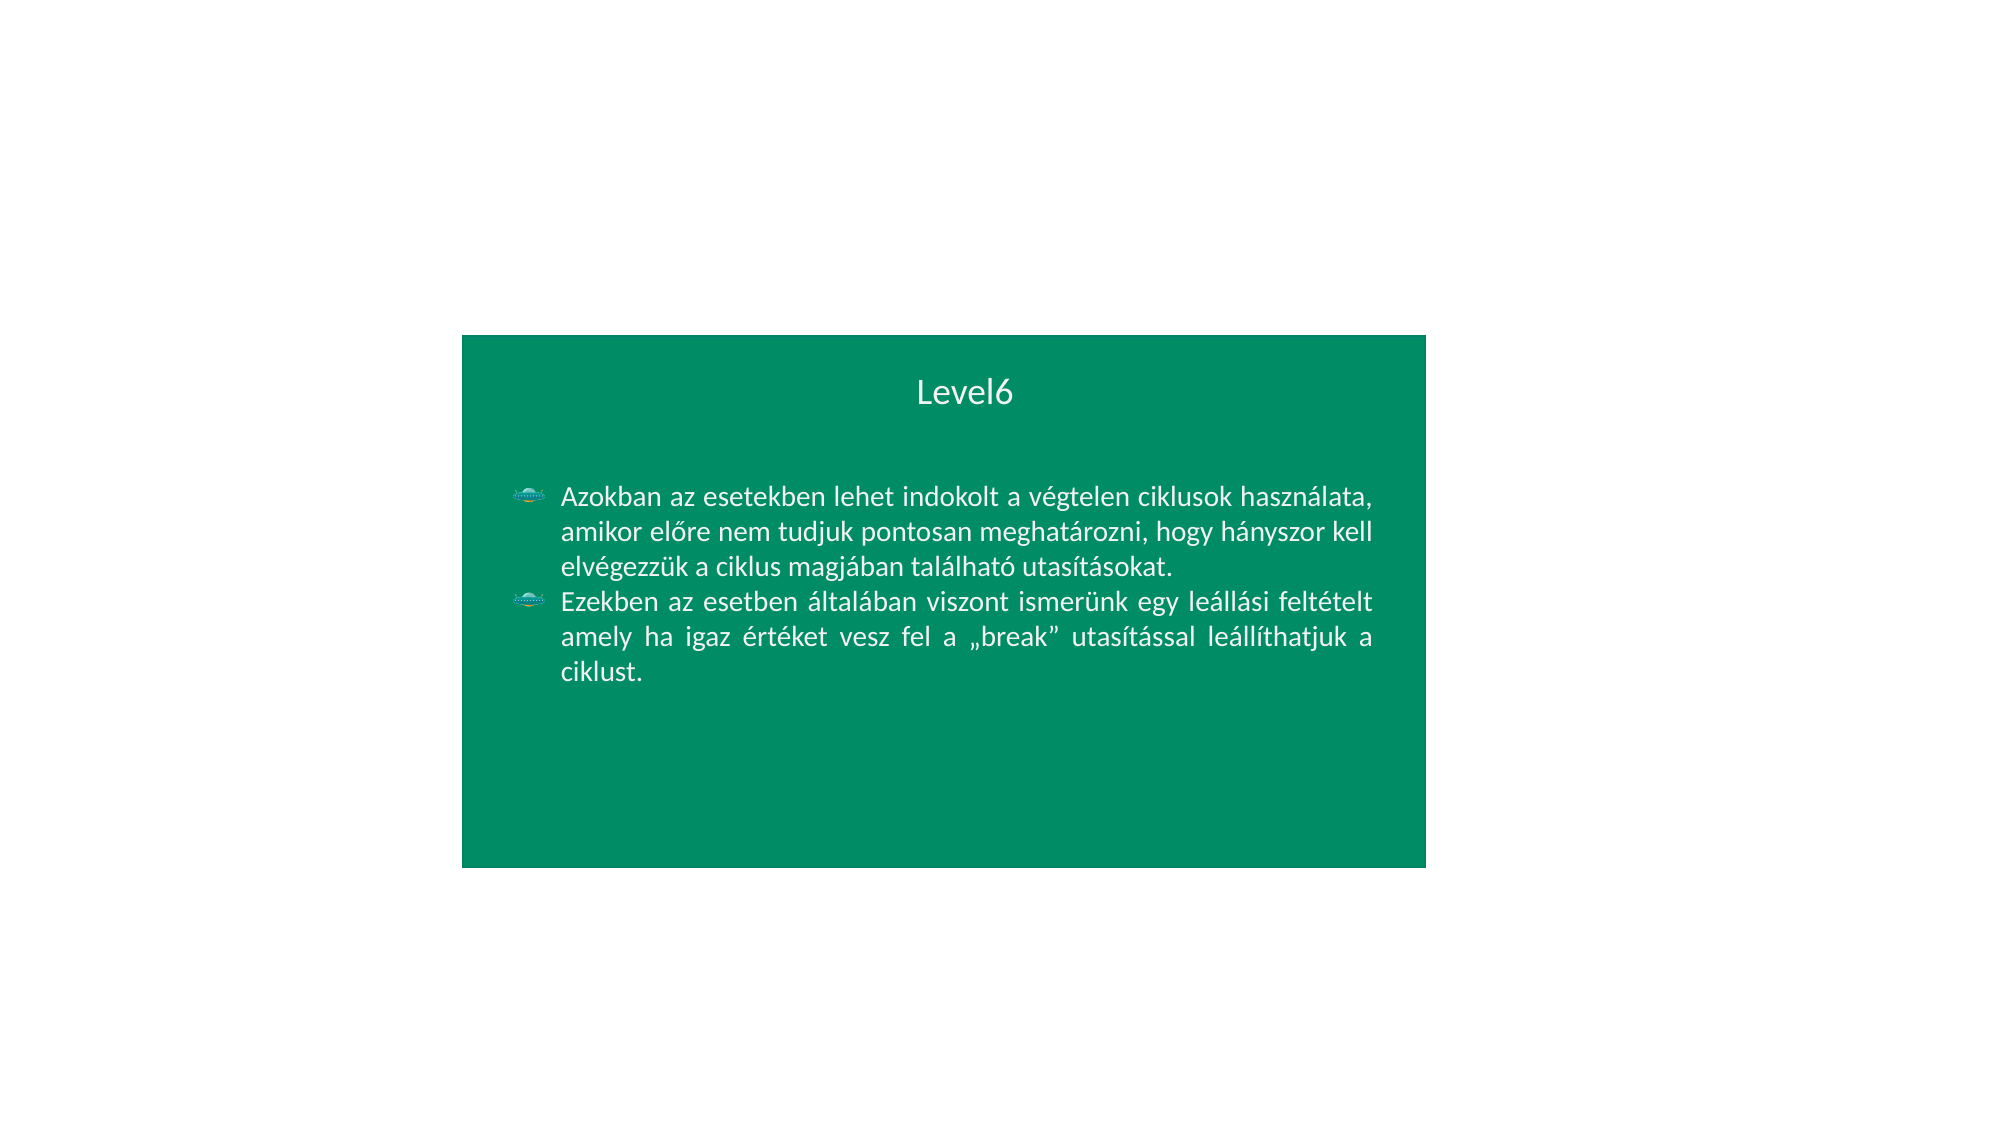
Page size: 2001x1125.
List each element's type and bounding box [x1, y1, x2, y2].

text_box [462, 335, 1425, 867]
